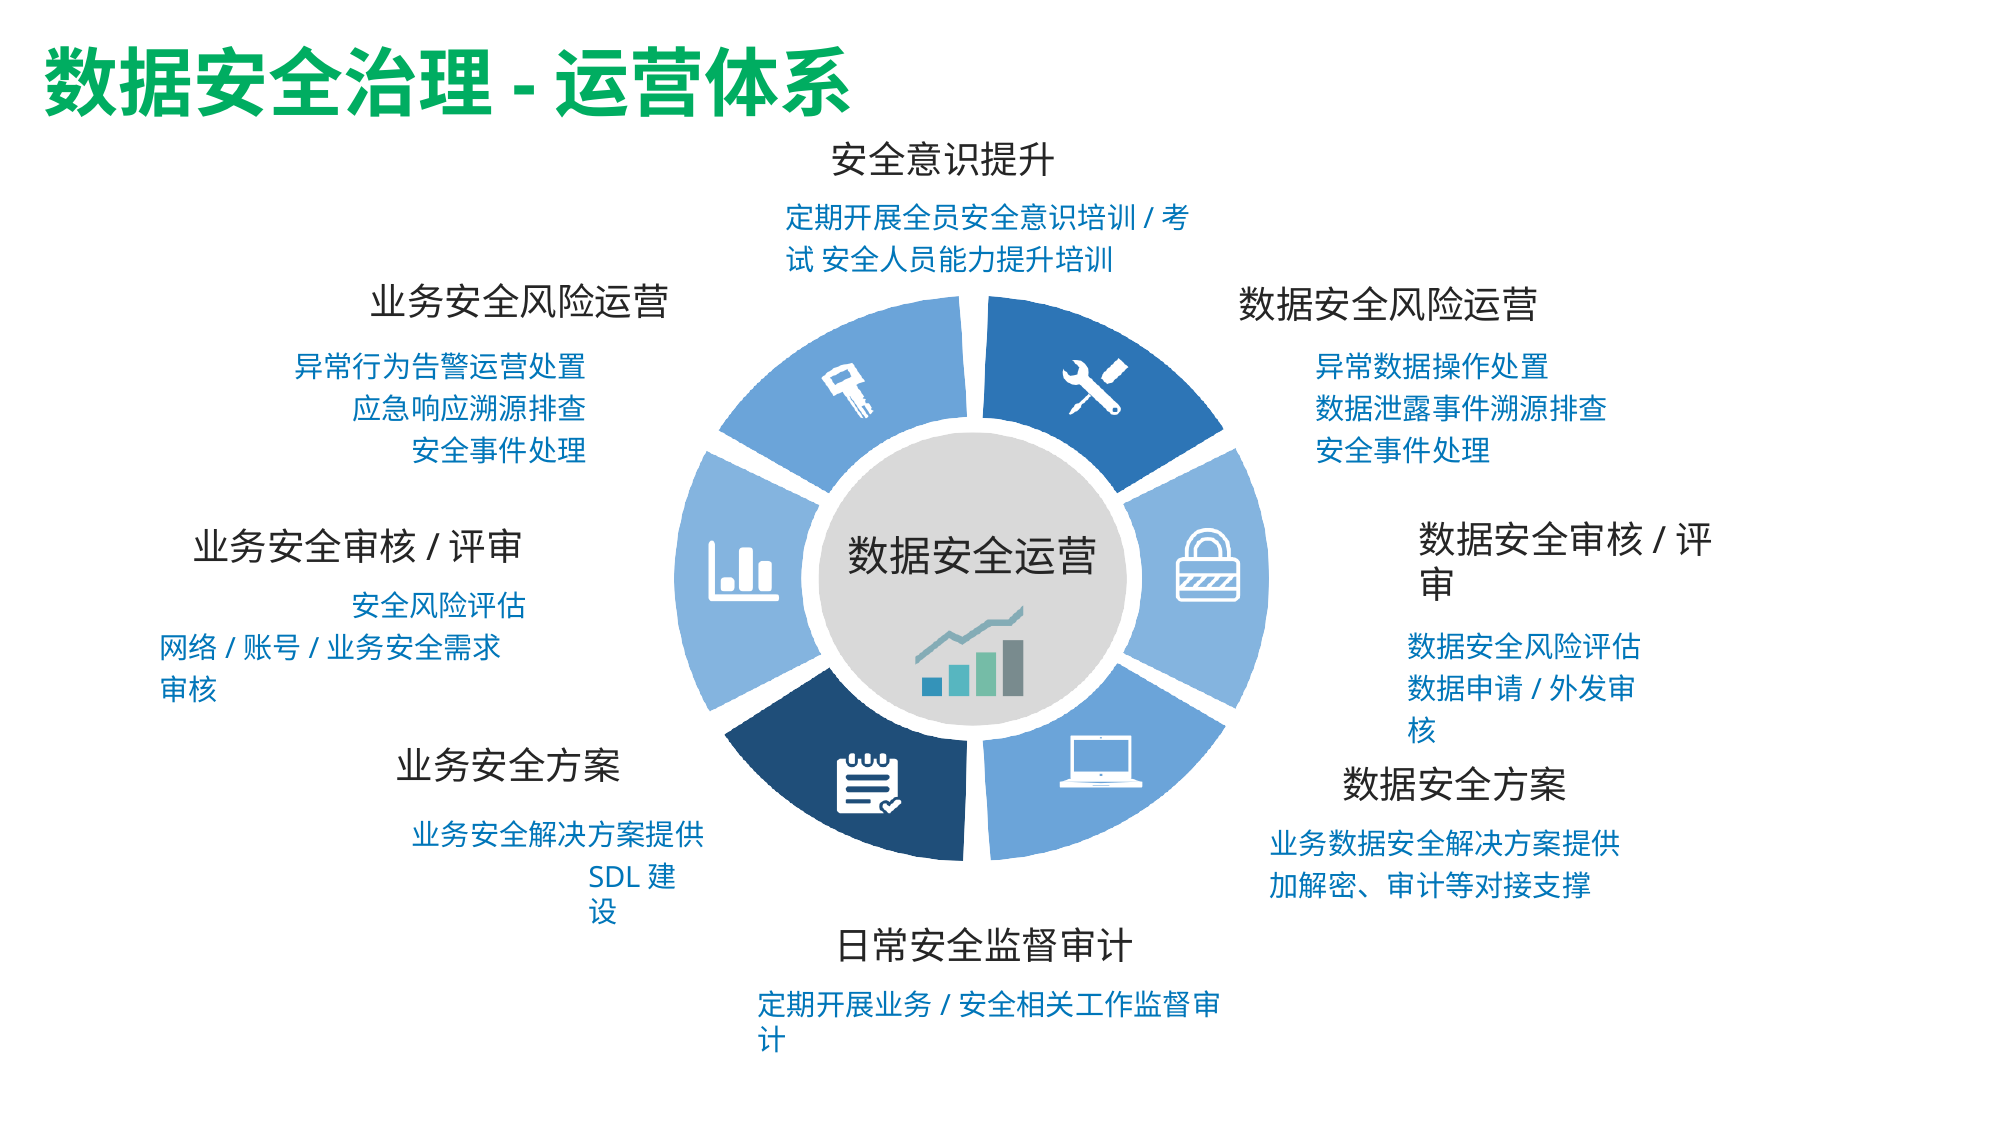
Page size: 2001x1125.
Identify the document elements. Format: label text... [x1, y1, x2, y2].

text_box 安全意识提升 定期开展全员安全意识培训/考试 安全人员能力提升培训 [783, 109, 1205, 277]
text_box 数据安全审核/评审 数据安全风险评估 数据申请/外发审核 [1405, 513, 1737, 747]
text_box 业务安全审核/评审 安全风险评估 网络/账号/业务安全需求审核 [157, 495, 529, 707]
text_box 数据安全方案 业务数据安全解决方案提供 加解密、审计等对接支撑 [1267, 733, 1622, 903]
title 数据安全治理-运营体系 [41, 33, 871, 224]
picture [674, 296, 1270, 862]
text_box 数据安全风险运营 异常数据操作处置 数据泄露事件溯源排查 安全事件处理 [1236, 278, 1610, 467]
text_box 业务安全风险运营 异常行为告警运营处置 应急响应溯源排查 安全事件处理 [291, 276, 673, 467]
text_box 日常安全监督审计 定期开展业务/安全相关工作监督审计 [755, 894, 1235, 1057]
text_box 业务安全方案 业务安全解决方案提供 SDL建设 [393, 739, 706, 929]
